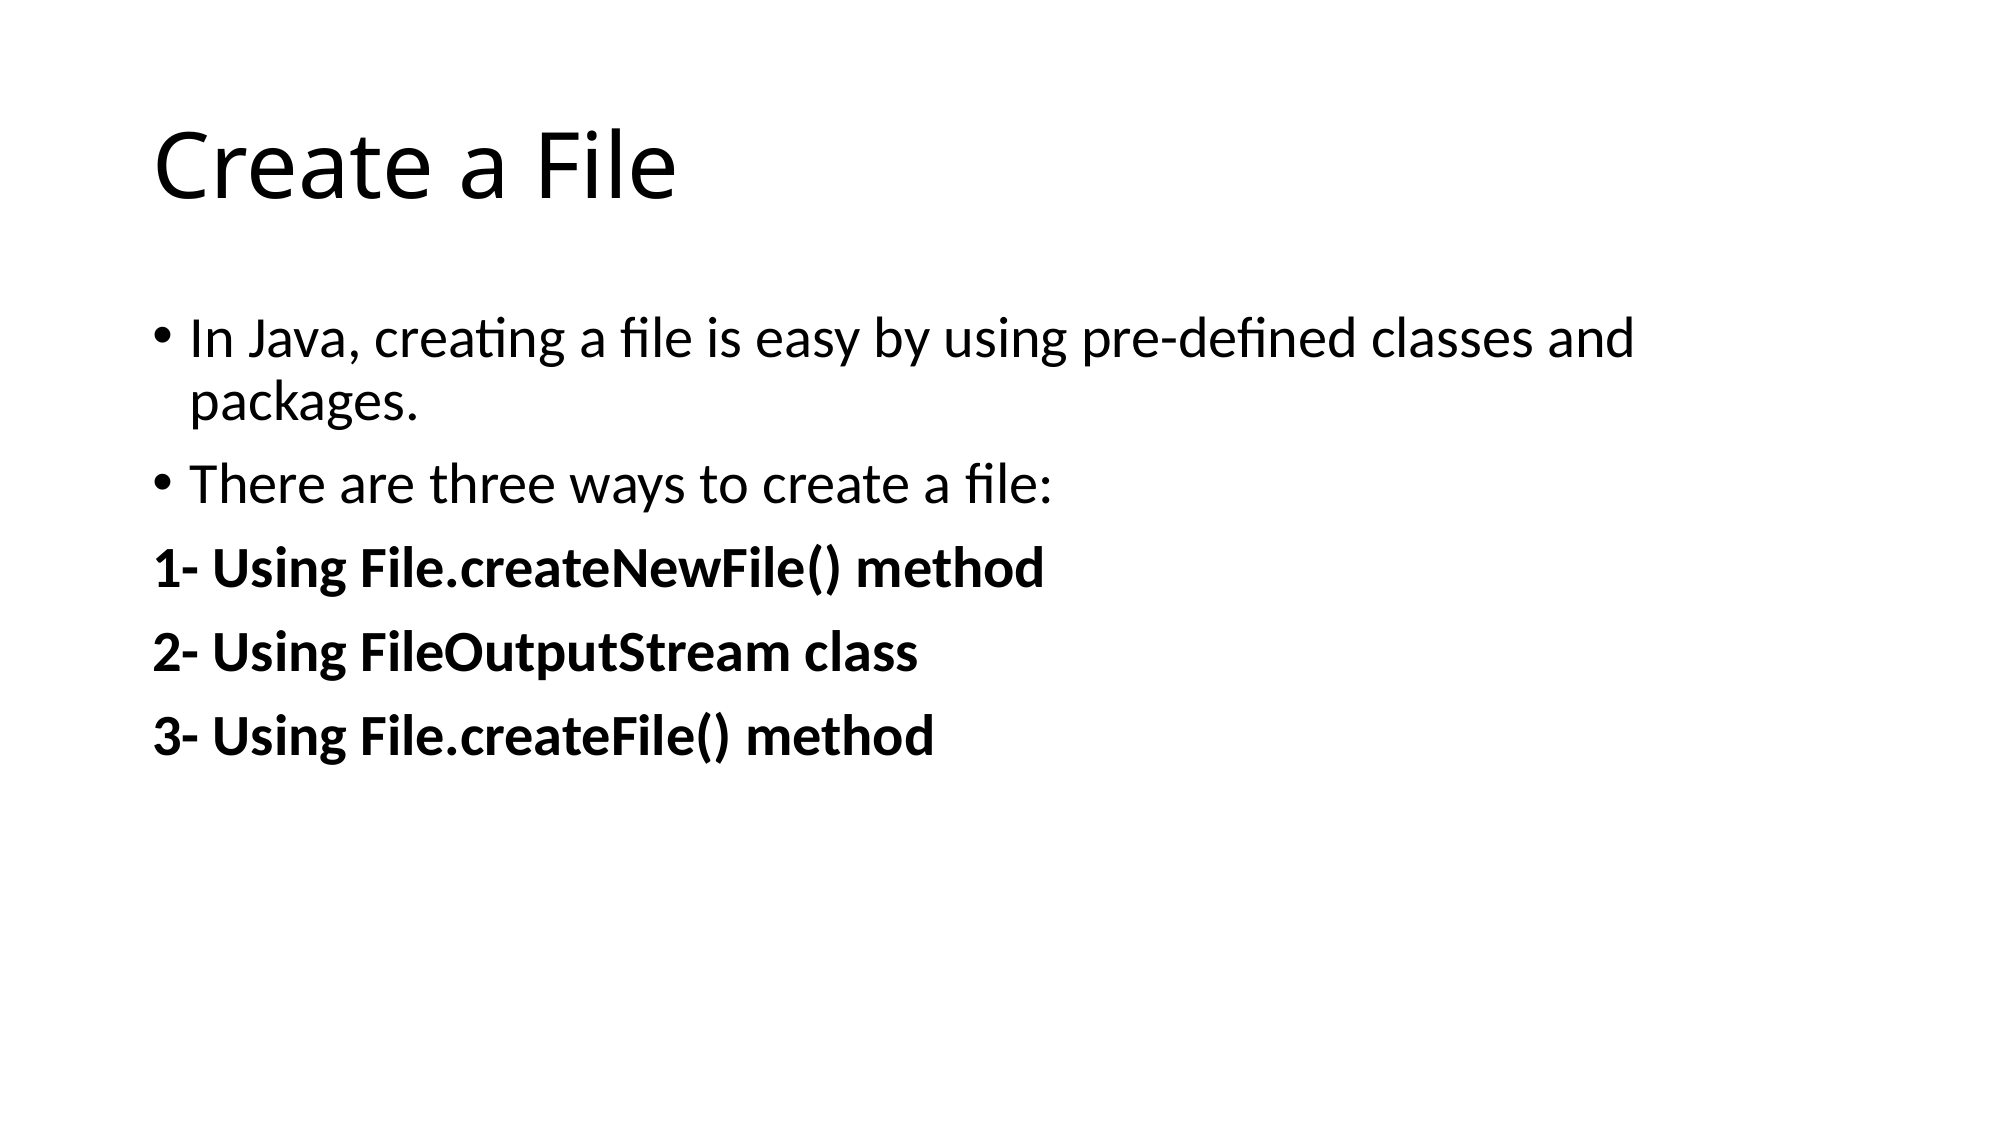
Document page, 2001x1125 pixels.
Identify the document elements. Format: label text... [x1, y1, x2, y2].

list In Java, creating a file is easy by using pre-defined classes and packages. There are three ways to create a file: 1- Using File.createNewFile() method 2- Using FileOutputStream class 3- Using File.createFile() method [137, 299, 1863, 1014]
title Create a File [137, 59, 1863, 278]
